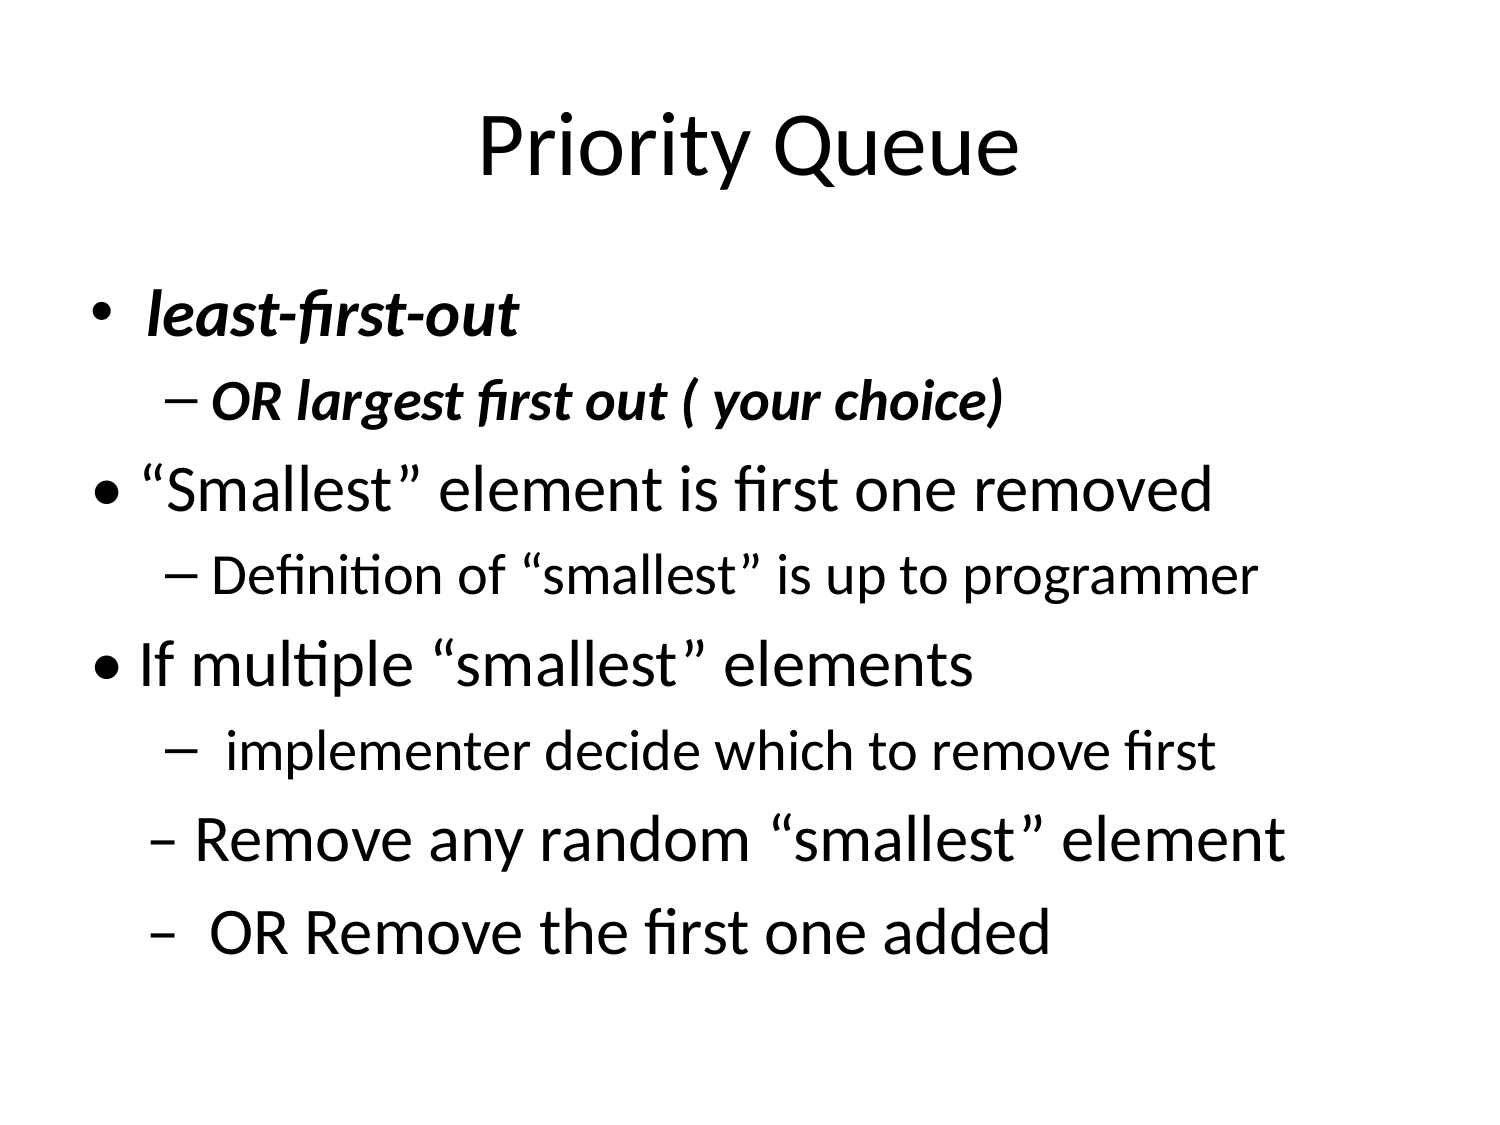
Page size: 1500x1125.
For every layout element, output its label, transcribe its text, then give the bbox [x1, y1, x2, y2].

list least-first-out OR largest first out ( your choice) • “Smallest” element is first one removed Definition of “smallest” is up to programmer • If multiple “smallest” elements implementer decide which to remove first – Remove any random “smallest” element – OR Remove the first one added [75, 262, 1425, 1005]
title Priority Queue [75, 45, 1425, 233]
